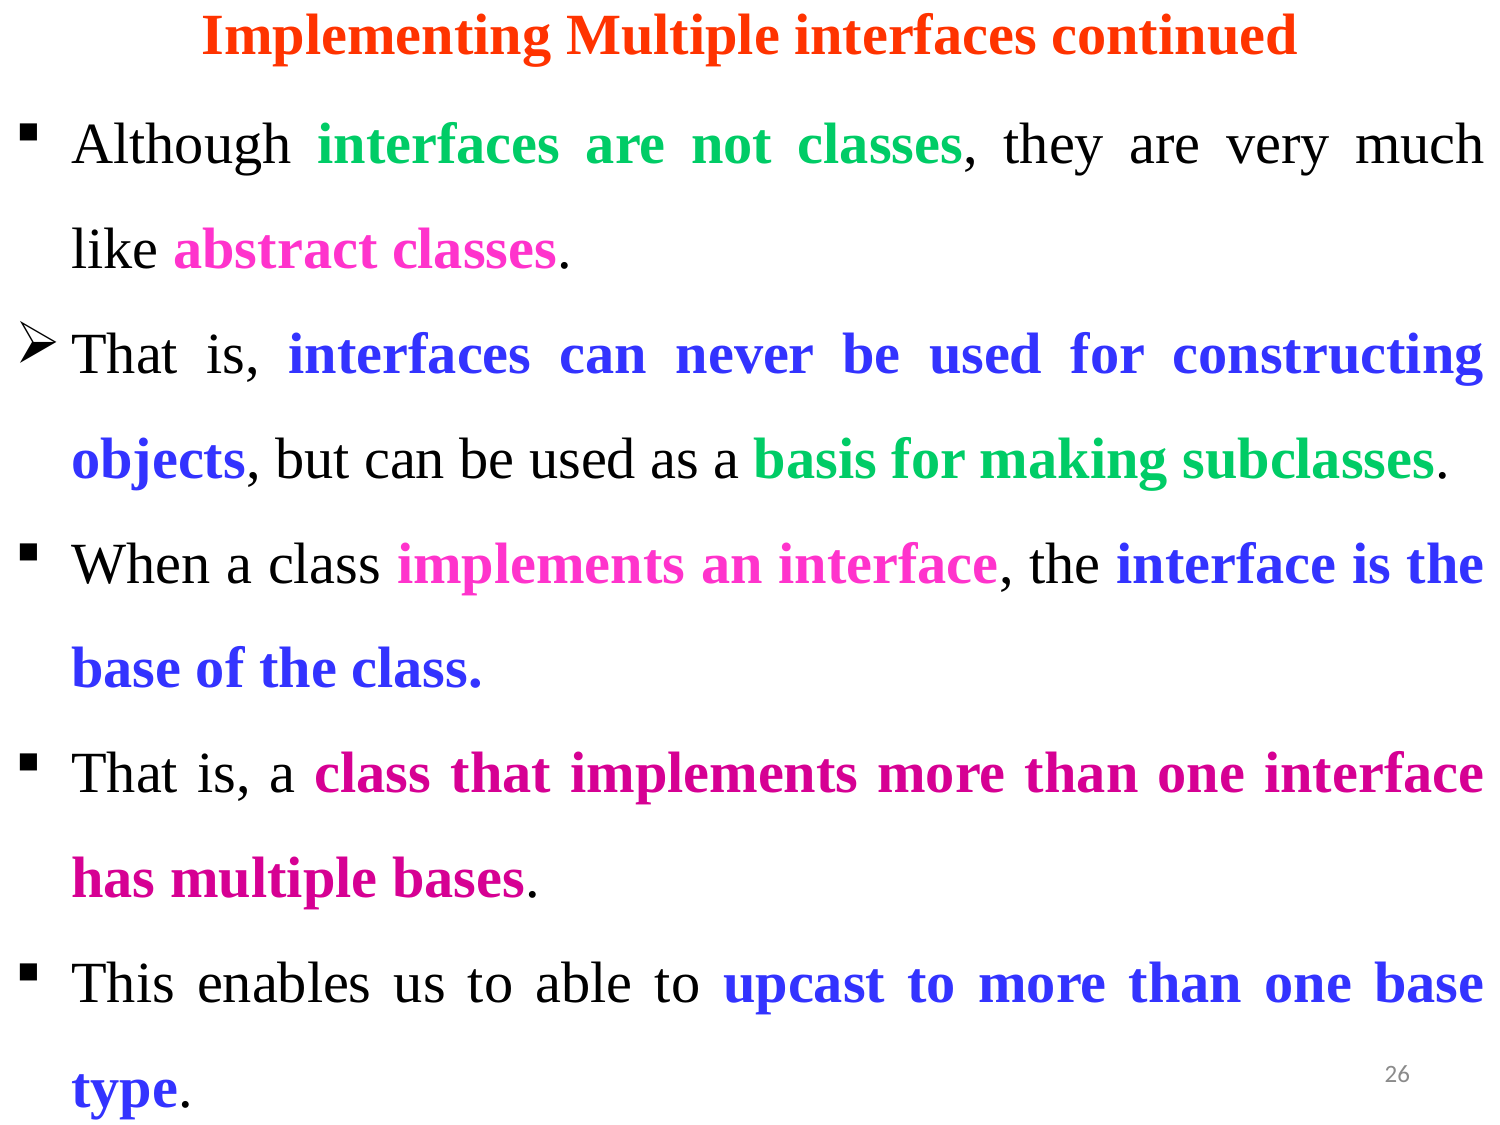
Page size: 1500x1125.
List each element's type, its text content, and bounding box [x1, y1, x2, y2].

slide_number 26 [1074, 1042, 1425, 1103]
title Implementing Multiple interfaces continued [75, 0, 1425, 62]
list Although interfaces are not classes, they are very much like abstract classes. That is, interfaces can never be used for constructing objects, but can be used as a basis for making subclasses. When a class implements an interface, the interface is the base of the class. That is, a class that implements more than one interface has multiple bases. This enables us to able to upcast to more than one base type. [0, 62, 1500, 1125]
